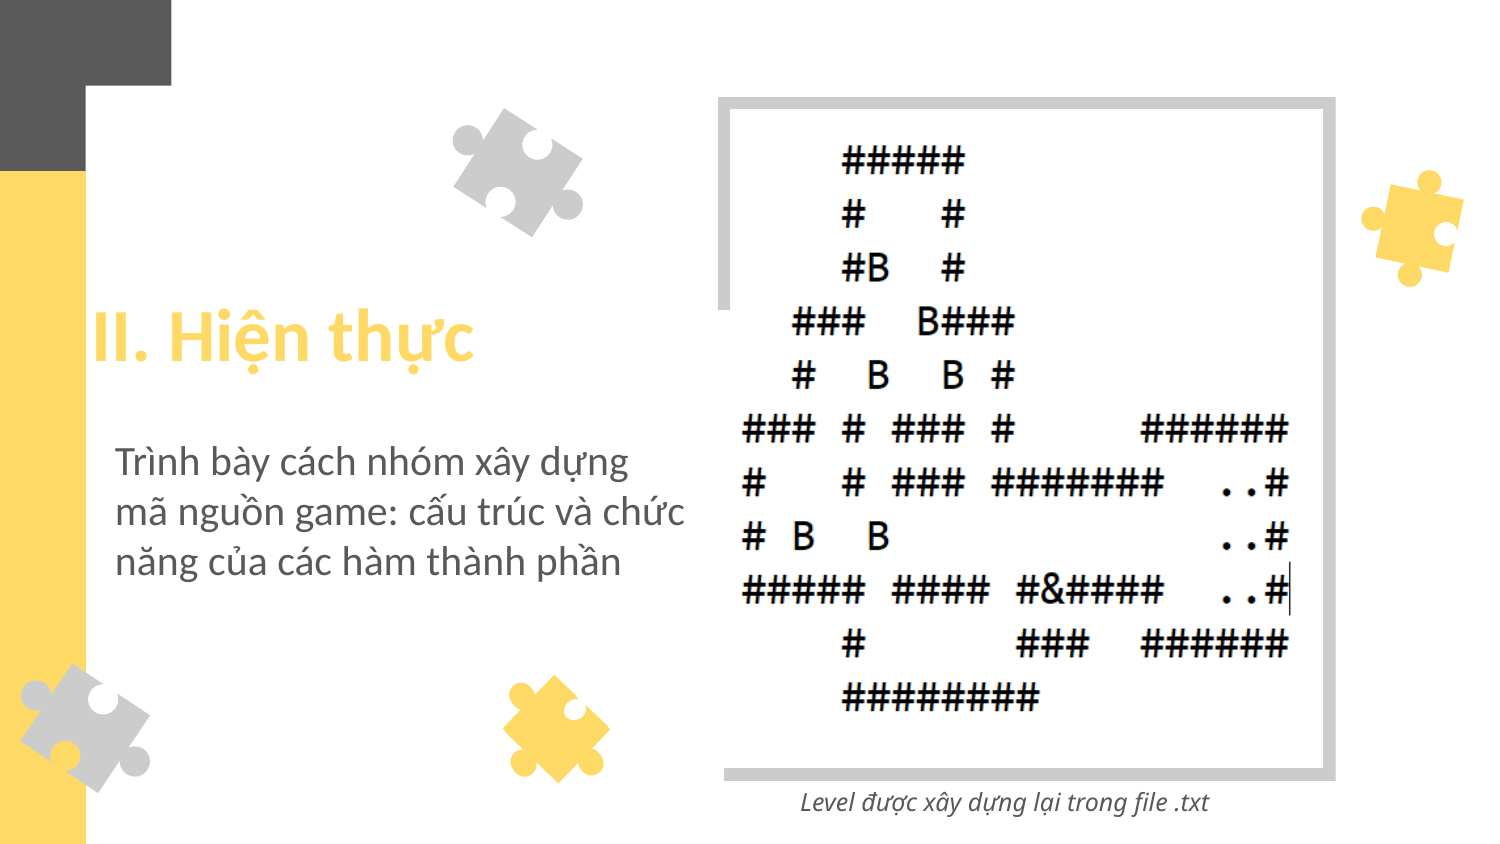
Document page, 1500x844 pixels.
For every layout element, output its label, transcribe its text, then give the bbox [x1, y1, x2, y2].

text_box Trình bày cách nhóm xây dựng mã nguồn game: cấu trúc và chức năng của các hàm thành phần [100, 381, 705, 636]
text_box Level được xây dựng lại trong file .txt [785, 776, 1377, 827]
text_box [20, 663, 151, 794]
picture [734, 135, 1322, 745]
text_box [1361, 170, 1464, 287]
text_box [504, 677, 611, 784]
text_box II. Hiện thực [76, 256, 591, 406]
